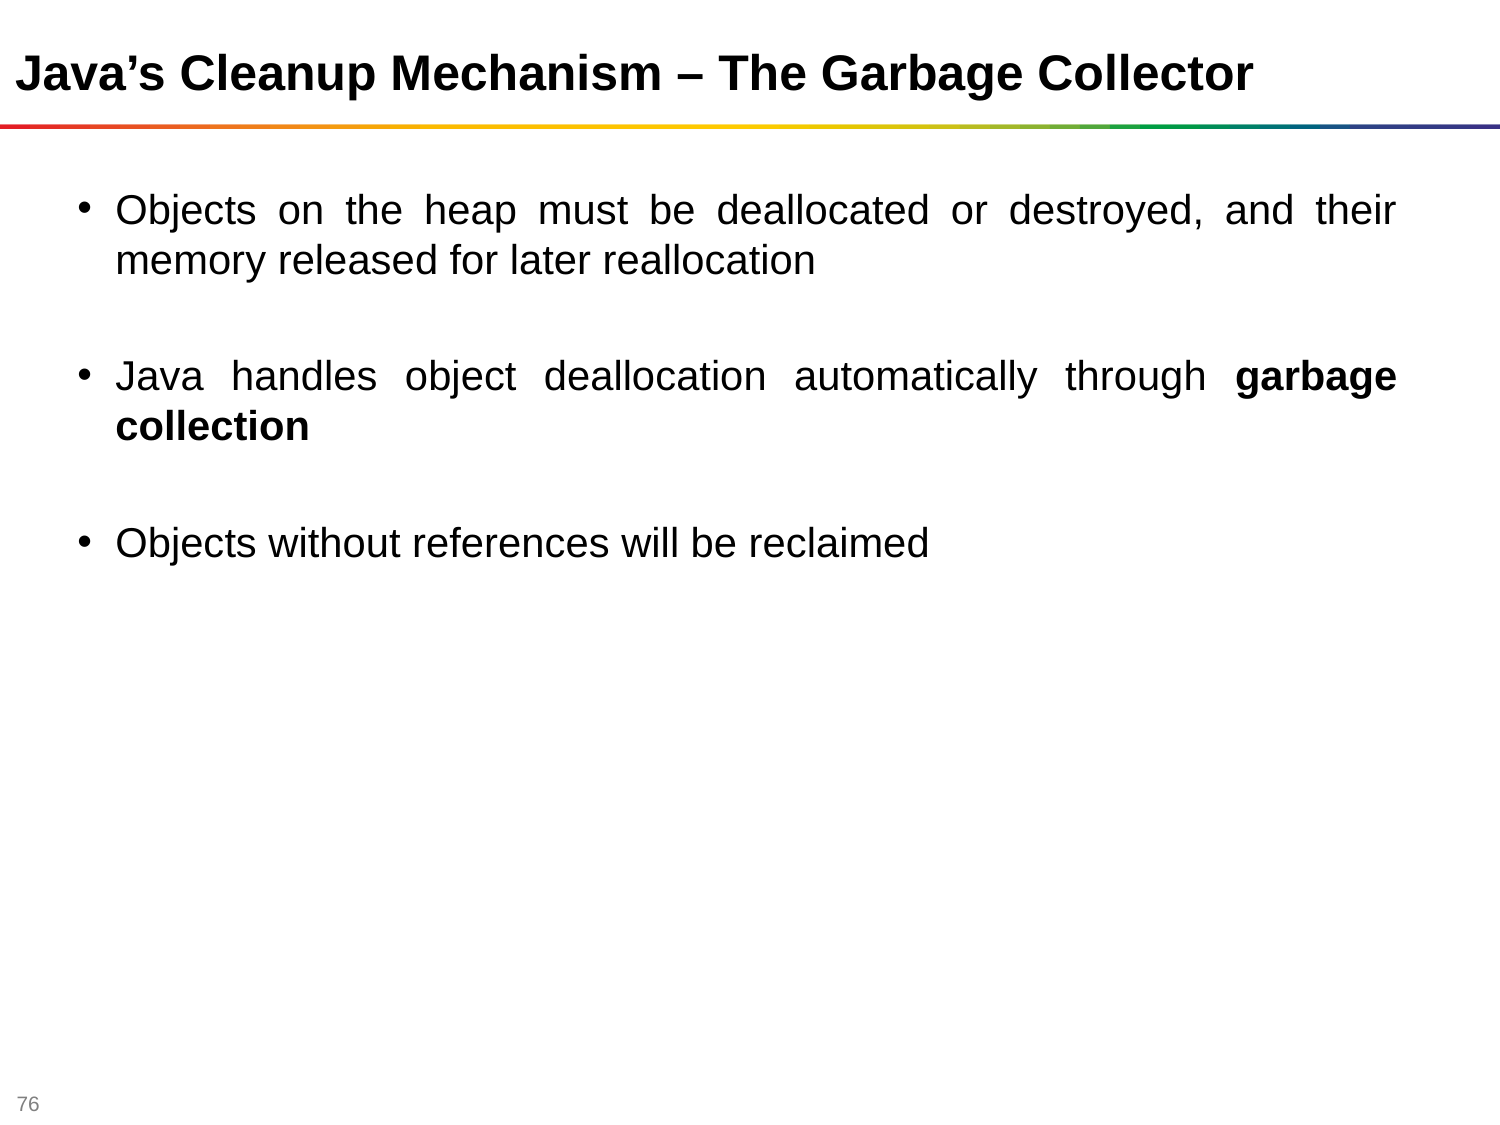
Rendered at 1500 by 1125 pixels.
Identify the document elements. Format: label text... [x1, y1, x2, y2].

list Objects on the heap must be deallocated or destroyed, and their memory released for later reallocation Java handles object deallocation automatically through garbage collection Objects without references will be reclaimed [62, 174, 1413, 1001]
title Java’s Cleanup Mechanism – The Garbage Collector [0, 32, 1500, 109]
